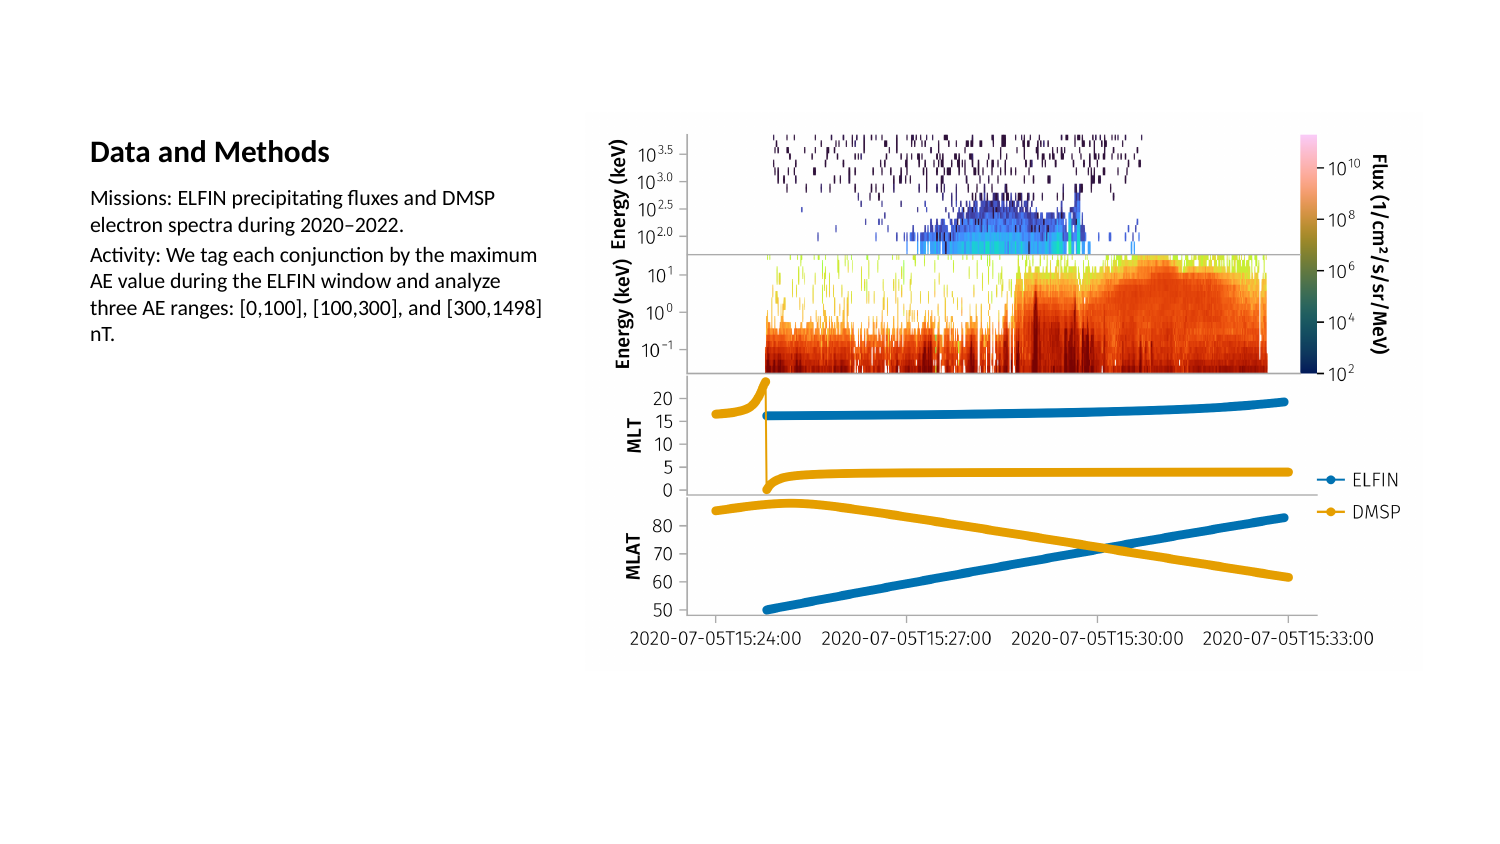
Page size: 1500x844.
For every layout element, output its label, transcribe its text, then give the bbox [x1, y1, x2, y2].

picture [585, 112, 1424, 671]
title Data and Methods [75, 33, 569, 176]
list Missions: ELFIN precipitating fluxes and DMSP electron spectra during 2020–2022. Activity: We tag each conjunction by the maximum AE value during the ELFIN window and analyze three AE ranges: [0,100], [100,300], and [300,1498] nT. [75, 176, 569, 754]
